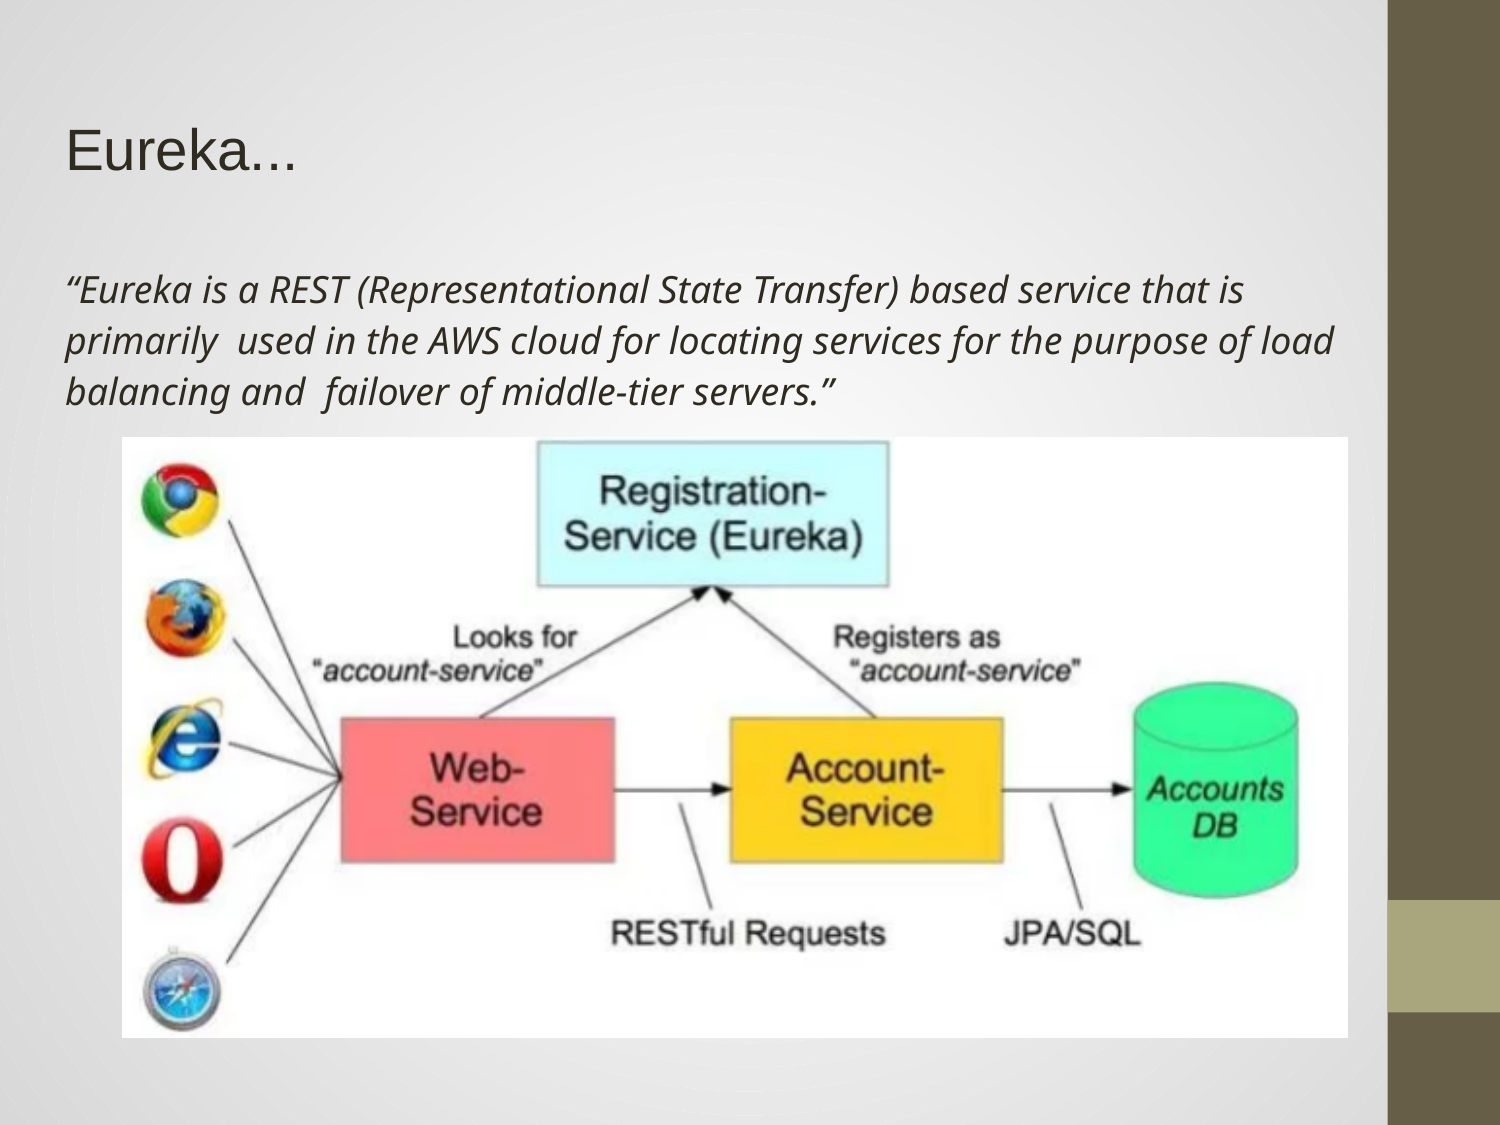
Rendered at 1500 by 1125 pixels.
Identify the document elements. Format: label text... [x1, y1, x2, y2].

text_box “Eureka is a REST (Representational State Transfer) based service that is primarily used in the AWS cloud for locating services for the purpose of load balancing and failover of middle-tier servers.” [63, 257, 1407, 417]
text_box Eureka... [63, 110, 301, 183]
picture [121, 437, 1348, 1038]
